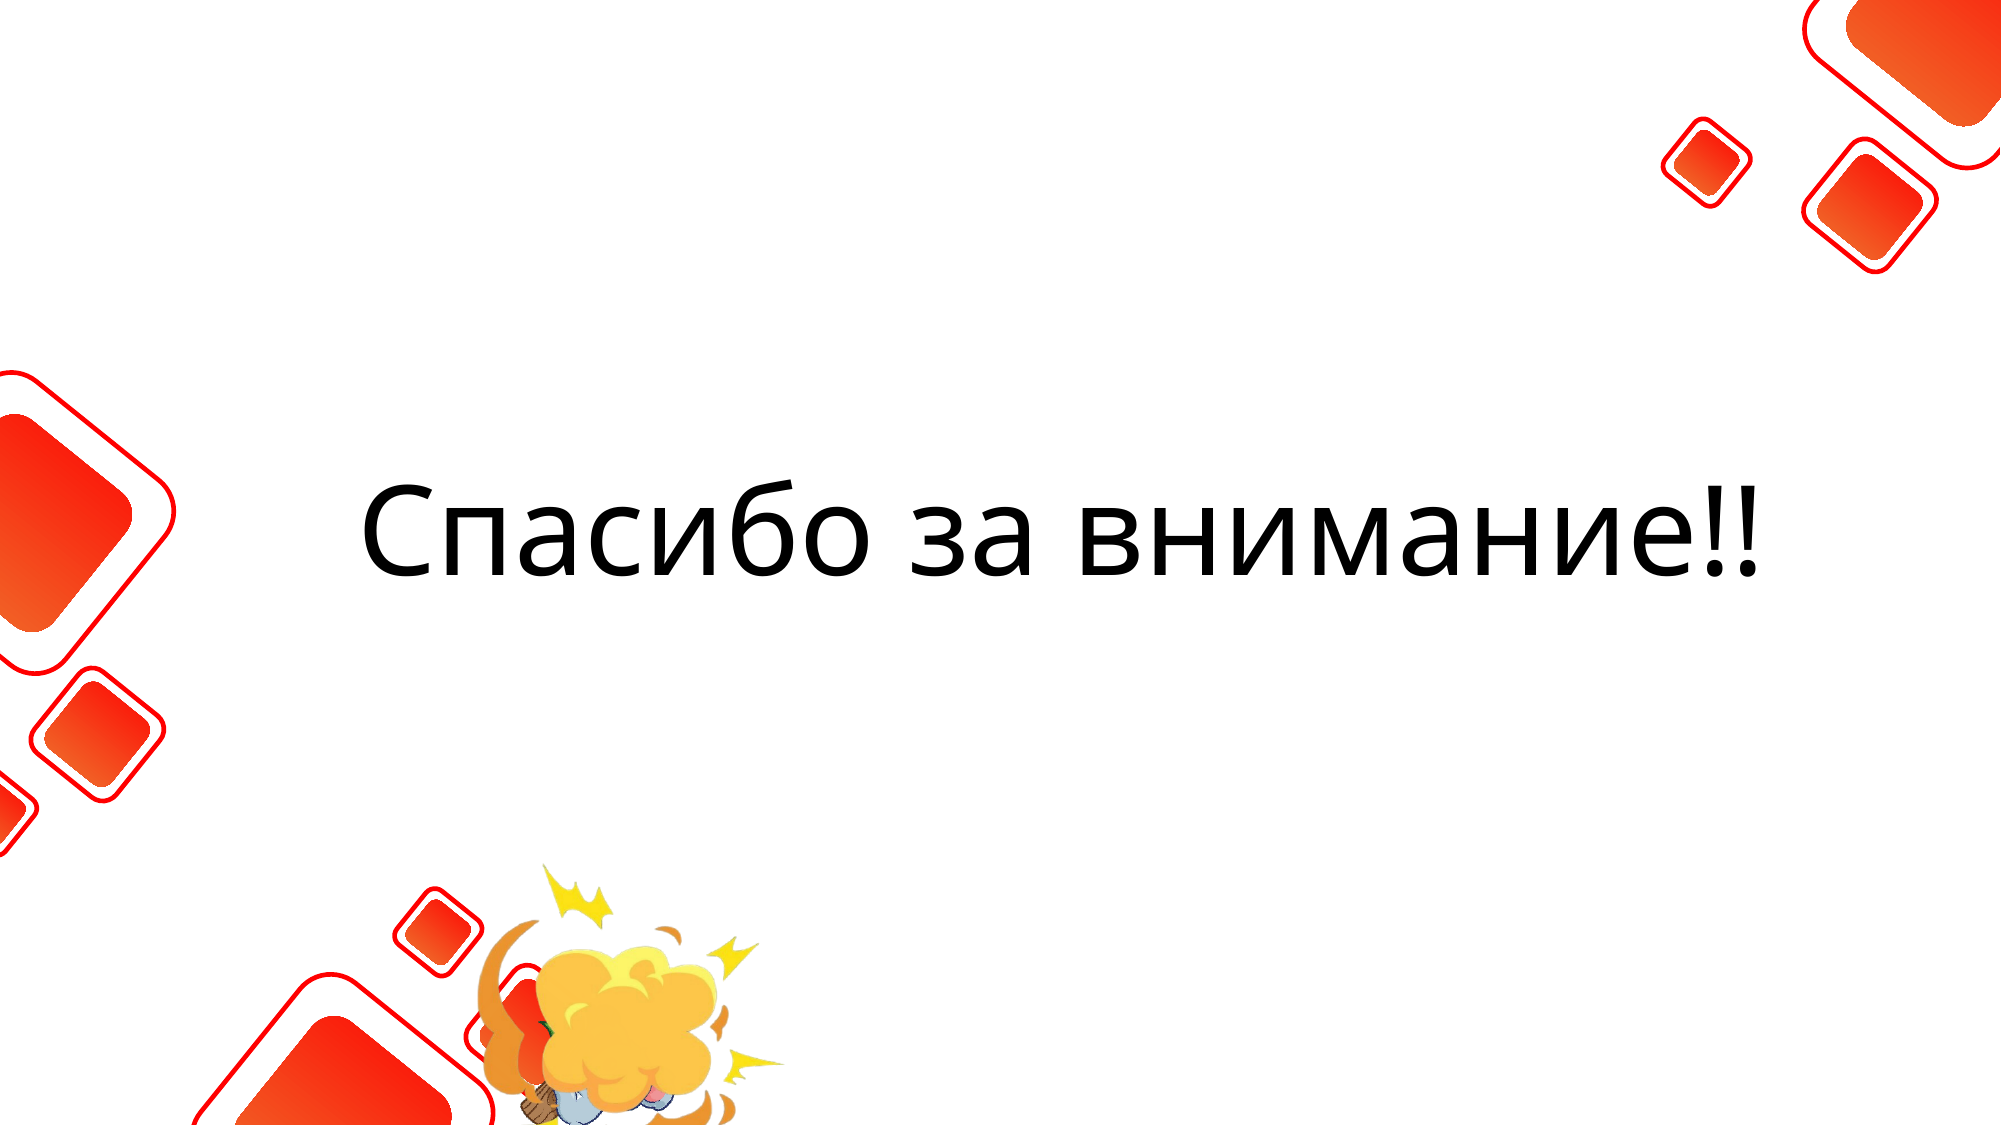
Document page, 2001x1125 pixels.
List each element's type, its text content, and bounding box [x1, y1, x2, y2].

text_box [0, 771, 38, 856]
title Спасибо за внимание!! [312, 218, 1812, 611]
text_box [0, 371, 175, 675]
text_box [1662, 117, 1752, 208]
text_box [393, 887, 455, 978]
text_box [1803, 0, 2000, 170]
text_box [192, 973, 455, 1125]
text_box [1802, 137, 1938, 273]
picture [455, 678, 819, 1125]
text_box [29, 667, 165, 803]
